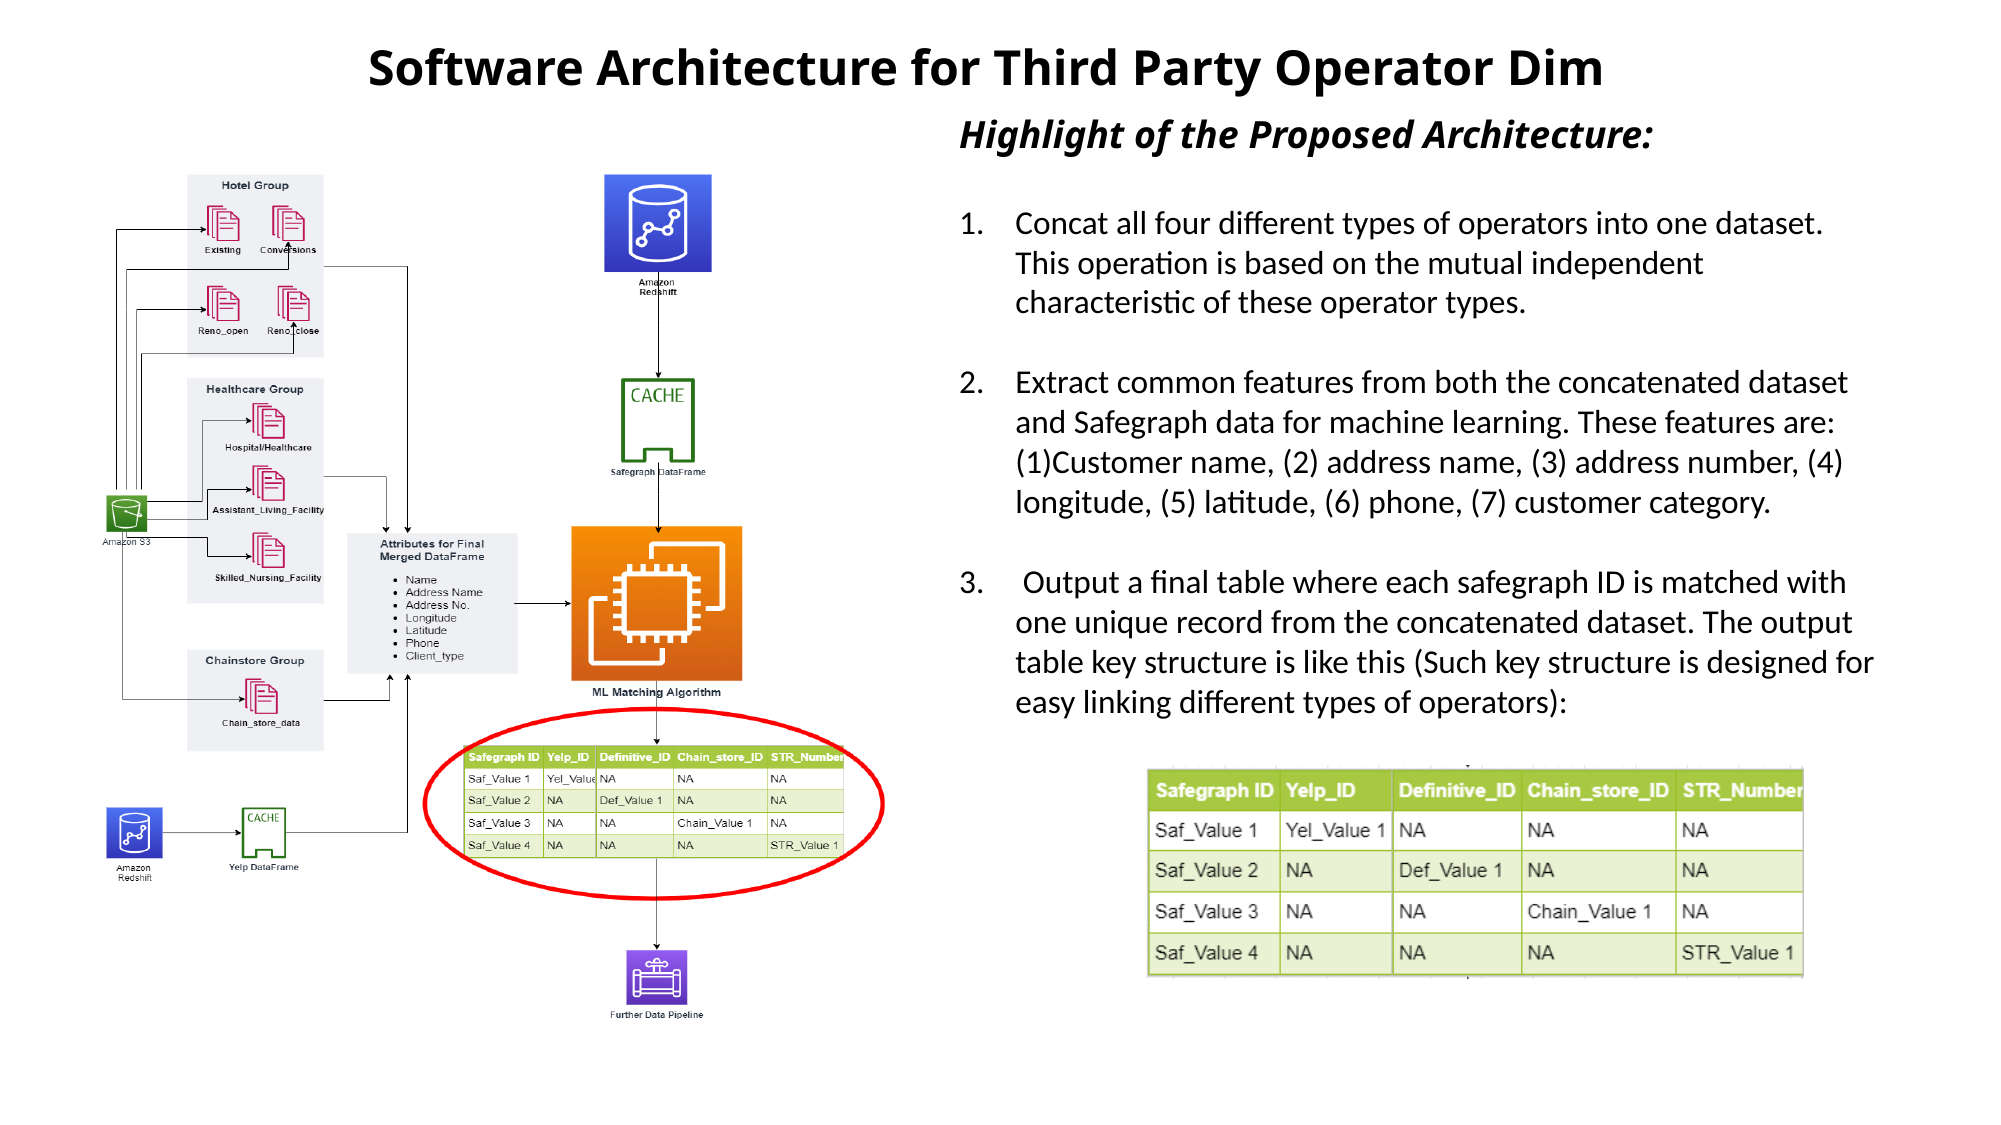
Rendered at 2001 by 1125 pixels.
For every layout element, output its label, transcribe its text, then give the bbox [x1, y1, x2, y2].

text_box Highlight of the Proposed Architecture: Concat all four different types of operators into one dataset. This operation is based on the mutual independent characteristic of these operator types. Extract common features from both the concatenated dataset and Safegraph data for machine learning. These features are: (1)Customer name, (2) address name, (3) address number, (4) longitude, (5) latitude, (6) phone, (7) customer category. Output a final table where each safegraph ID is matched with one unique record from the concatenated dataset. The output table key structure is like this (Such key structure is designed for easy linking different types of operators): [944, 103, 1898, 728]
picture [102, 174, 885, 1019]
picture [1146, 765, 1804, 979]
title Software Architecture for Third Party Operator Dim [322, 0, 1652, 104]
